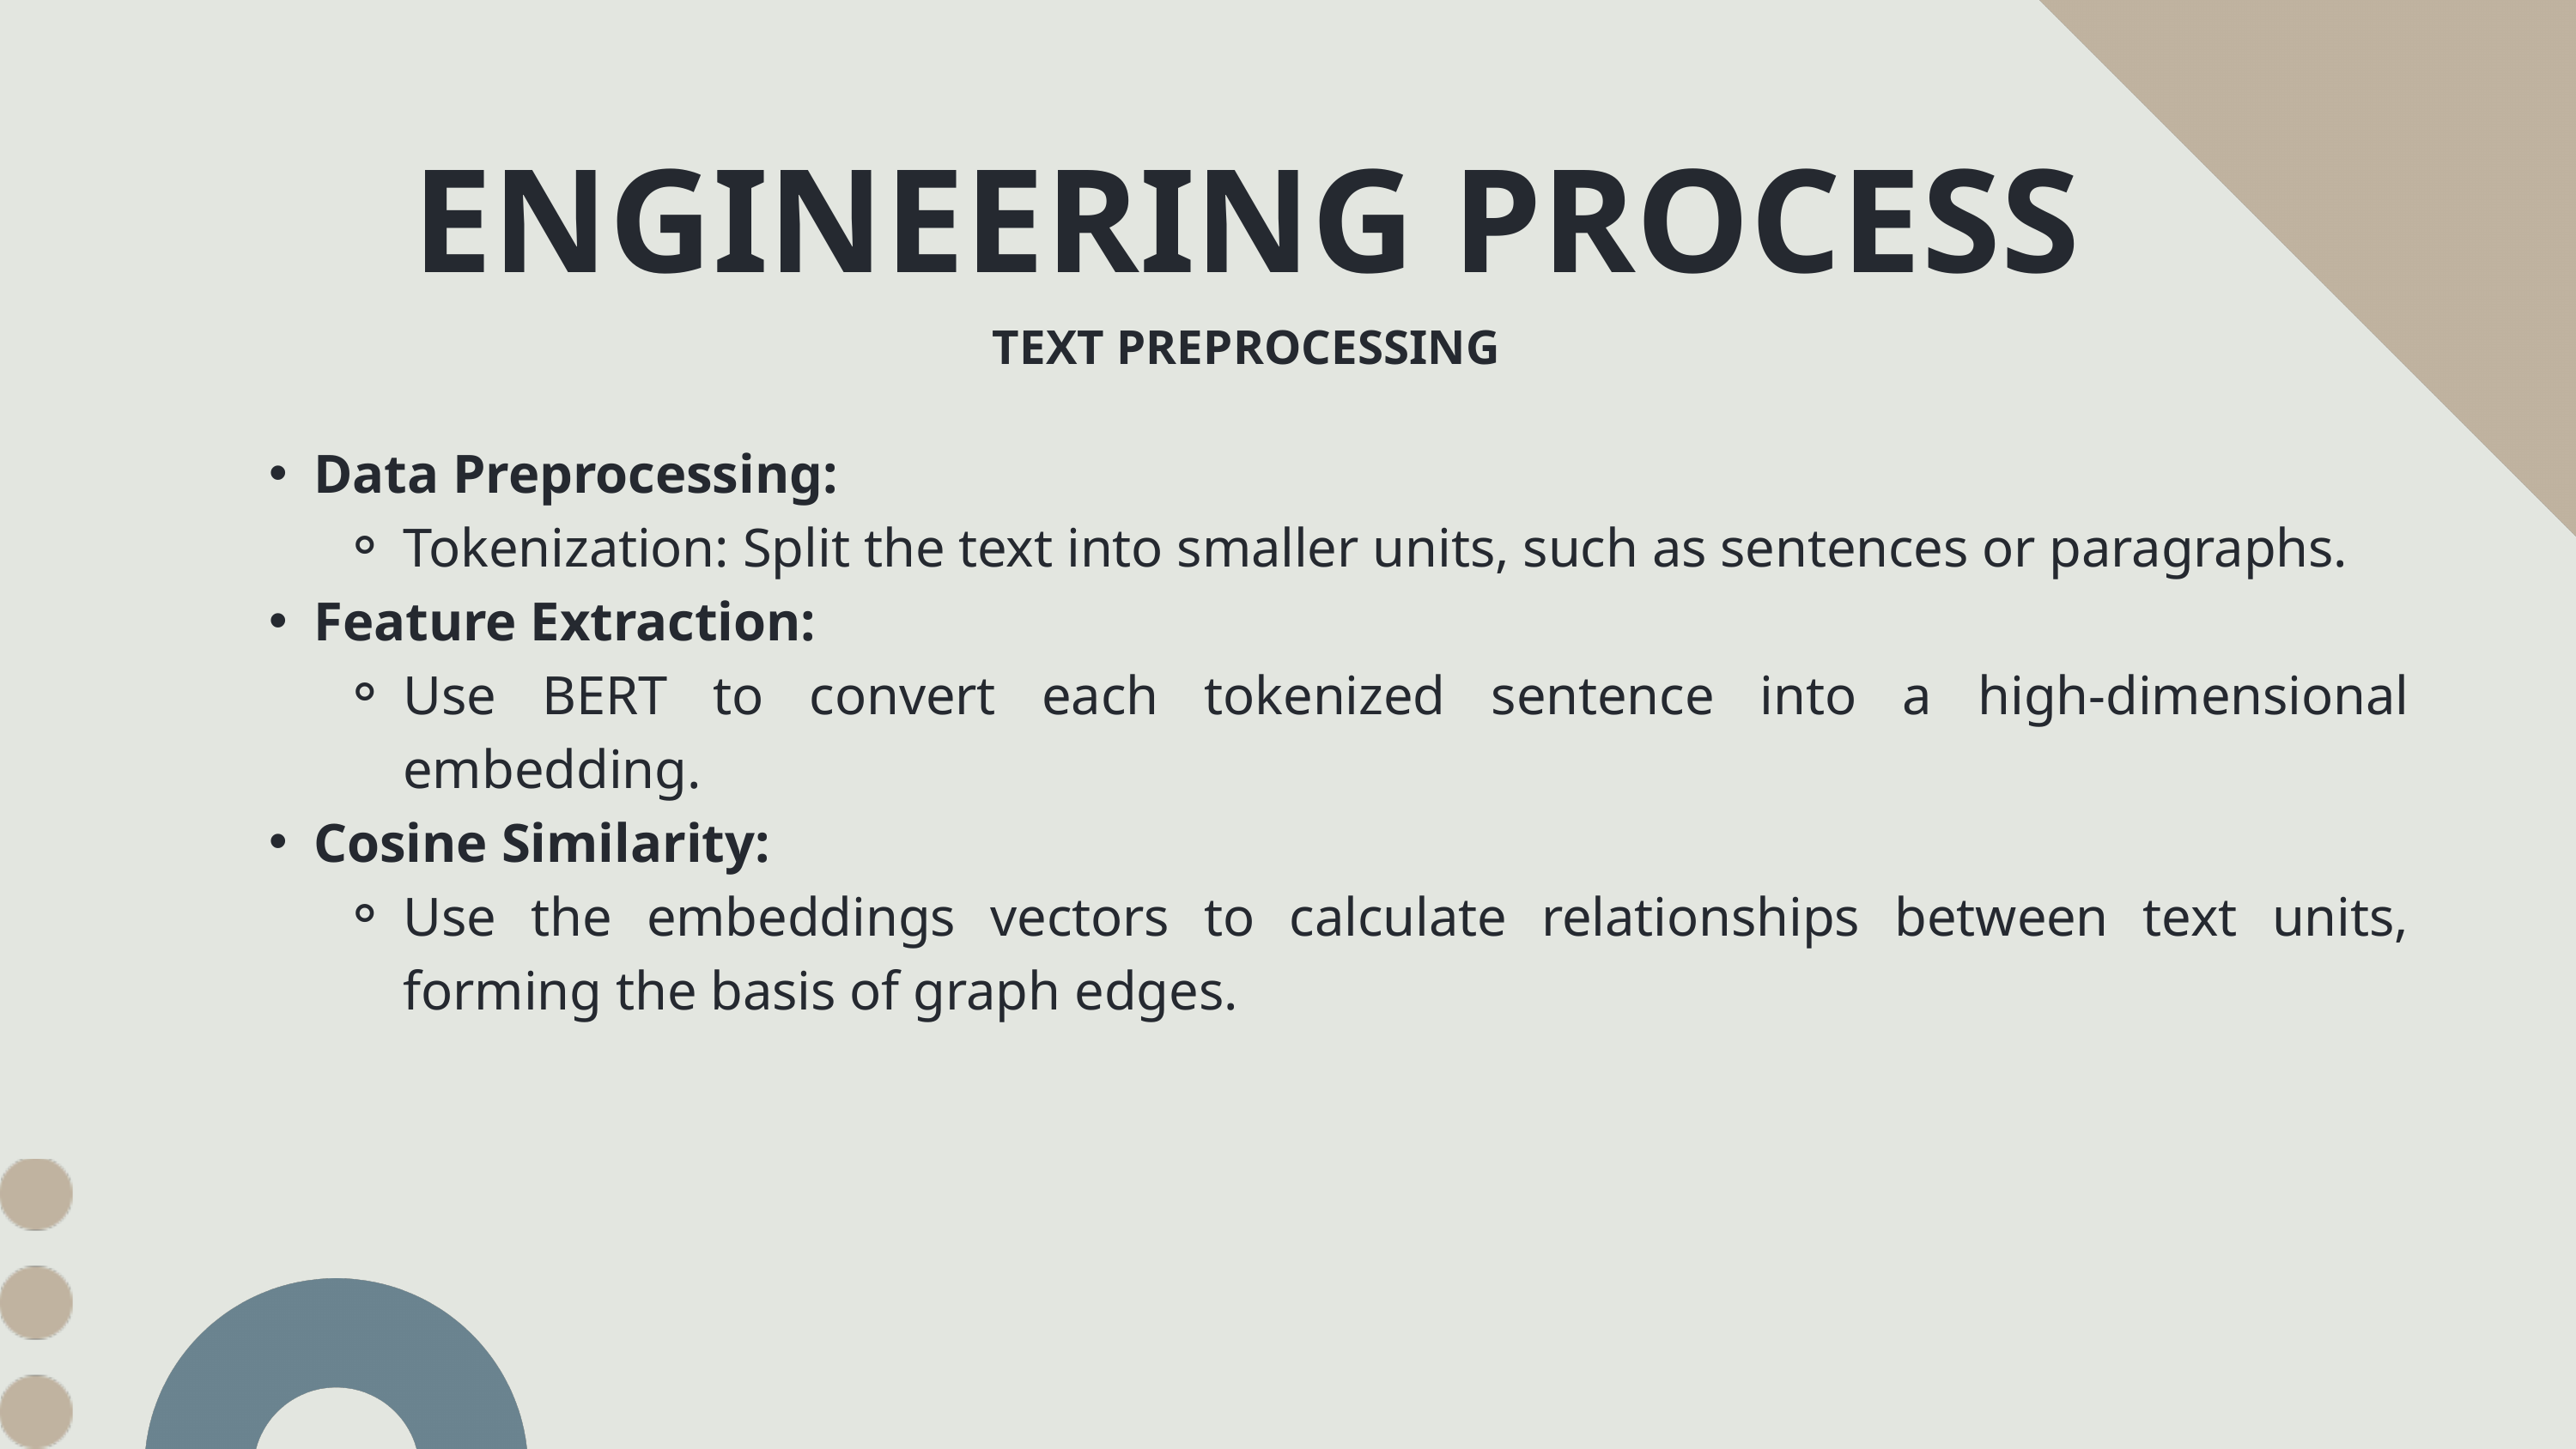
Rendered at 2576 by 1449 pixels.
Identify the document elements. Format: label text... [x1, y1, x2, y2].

text_box ENGINEERING PROCESS [253, 186, 2240, 301]
text_box Data Preprocessing: Tokenization: Split the text into smaller units, such as sentences or paragraphs. Feature Extraction: Use BERT to convert each tokenized sentence​ into a high-dimensional embedding​. Cosine Similarity: Use the embeddings vectors to calculate relationships between text units, forming the basis of graph edges. [224, 429, 2409, 1179]
text_box [0, 1159, 73, 1449]
text_box [144, 1278, 528, 1449]
text_box TEXT PREPROCESSING [990, 307, 1504, 374]
text_box [2021, 0, 2576, 562]
